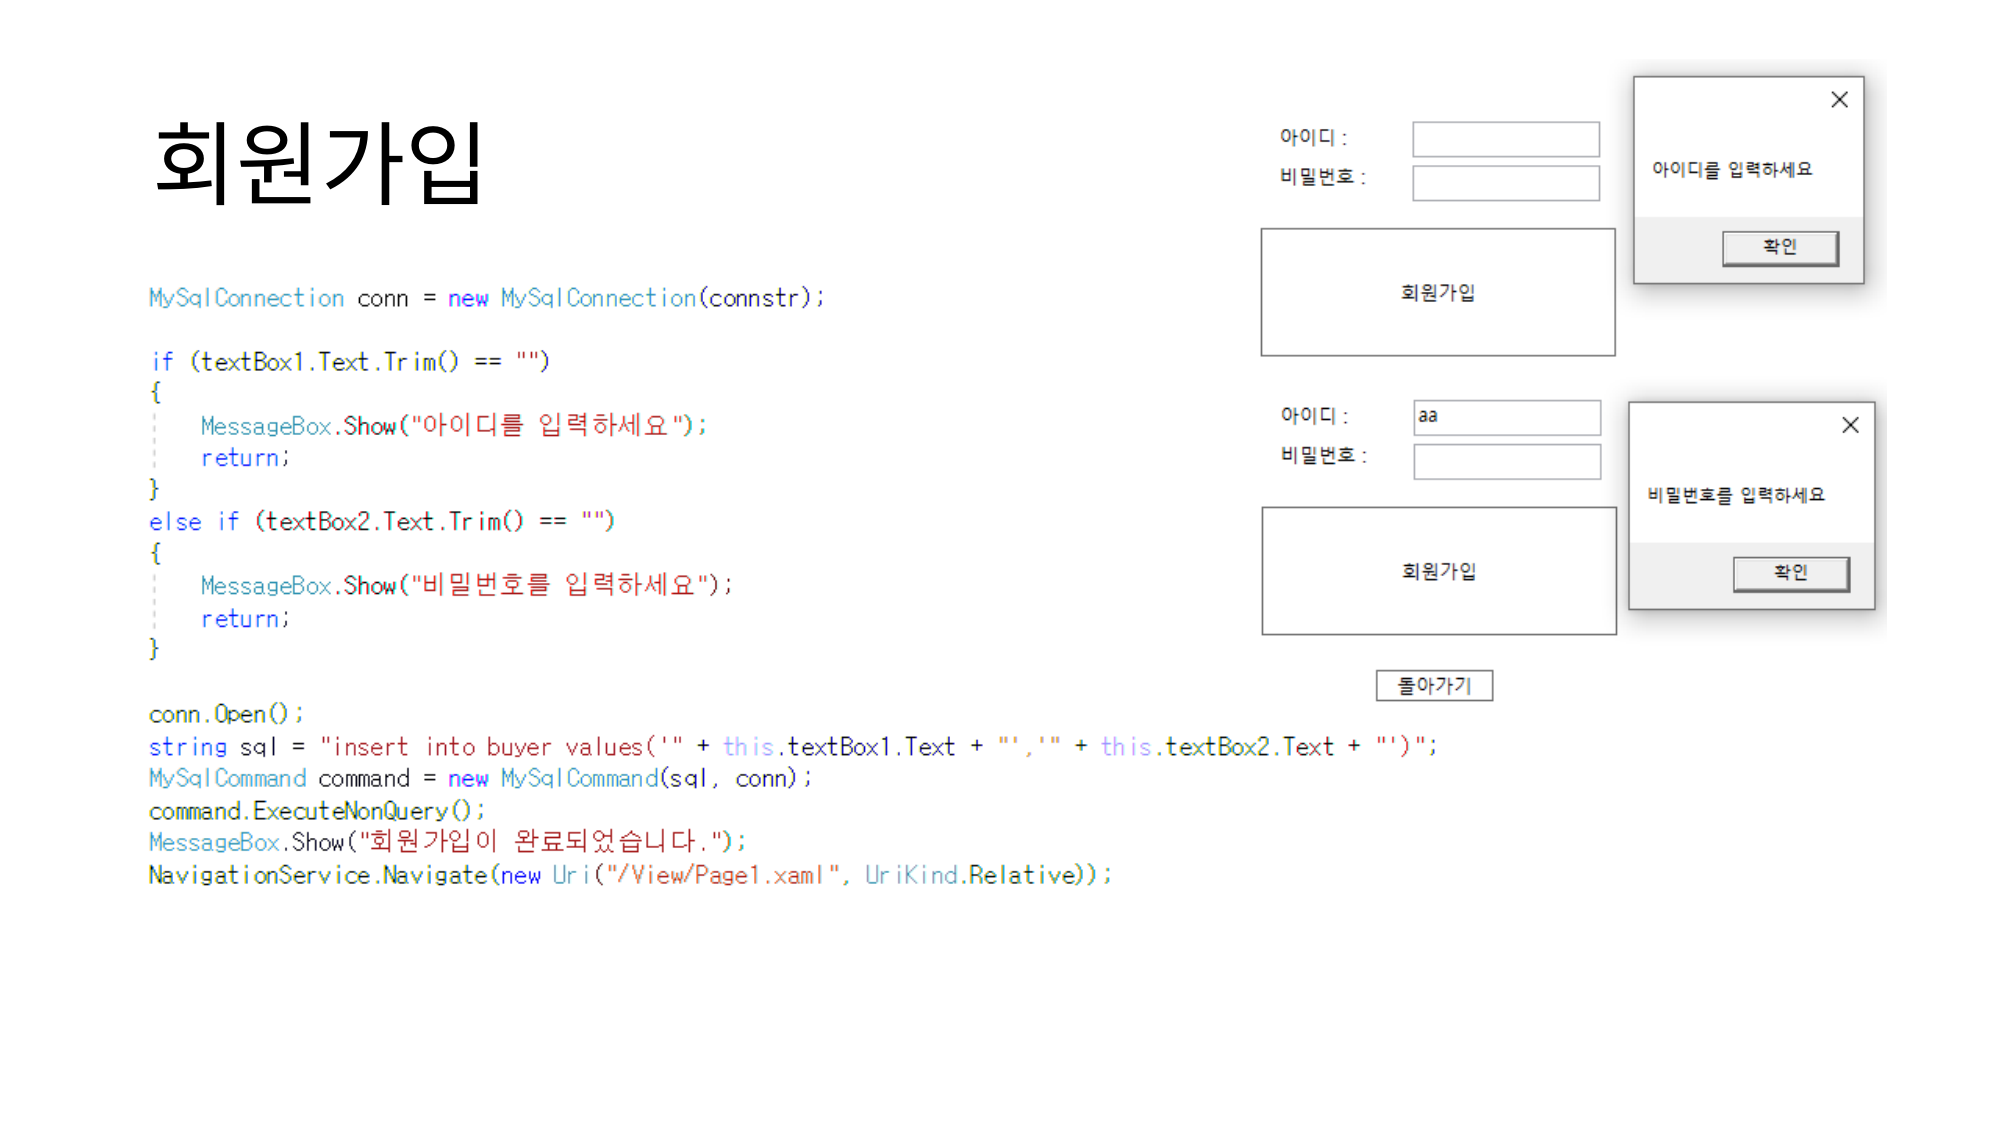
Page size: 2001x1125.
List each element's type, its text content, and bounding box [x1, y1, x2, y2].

title 회원가입 [137, 59, 1225, 277]
picture [1225, 59, 1887, 722]
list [137, 277, 1455, 898]
